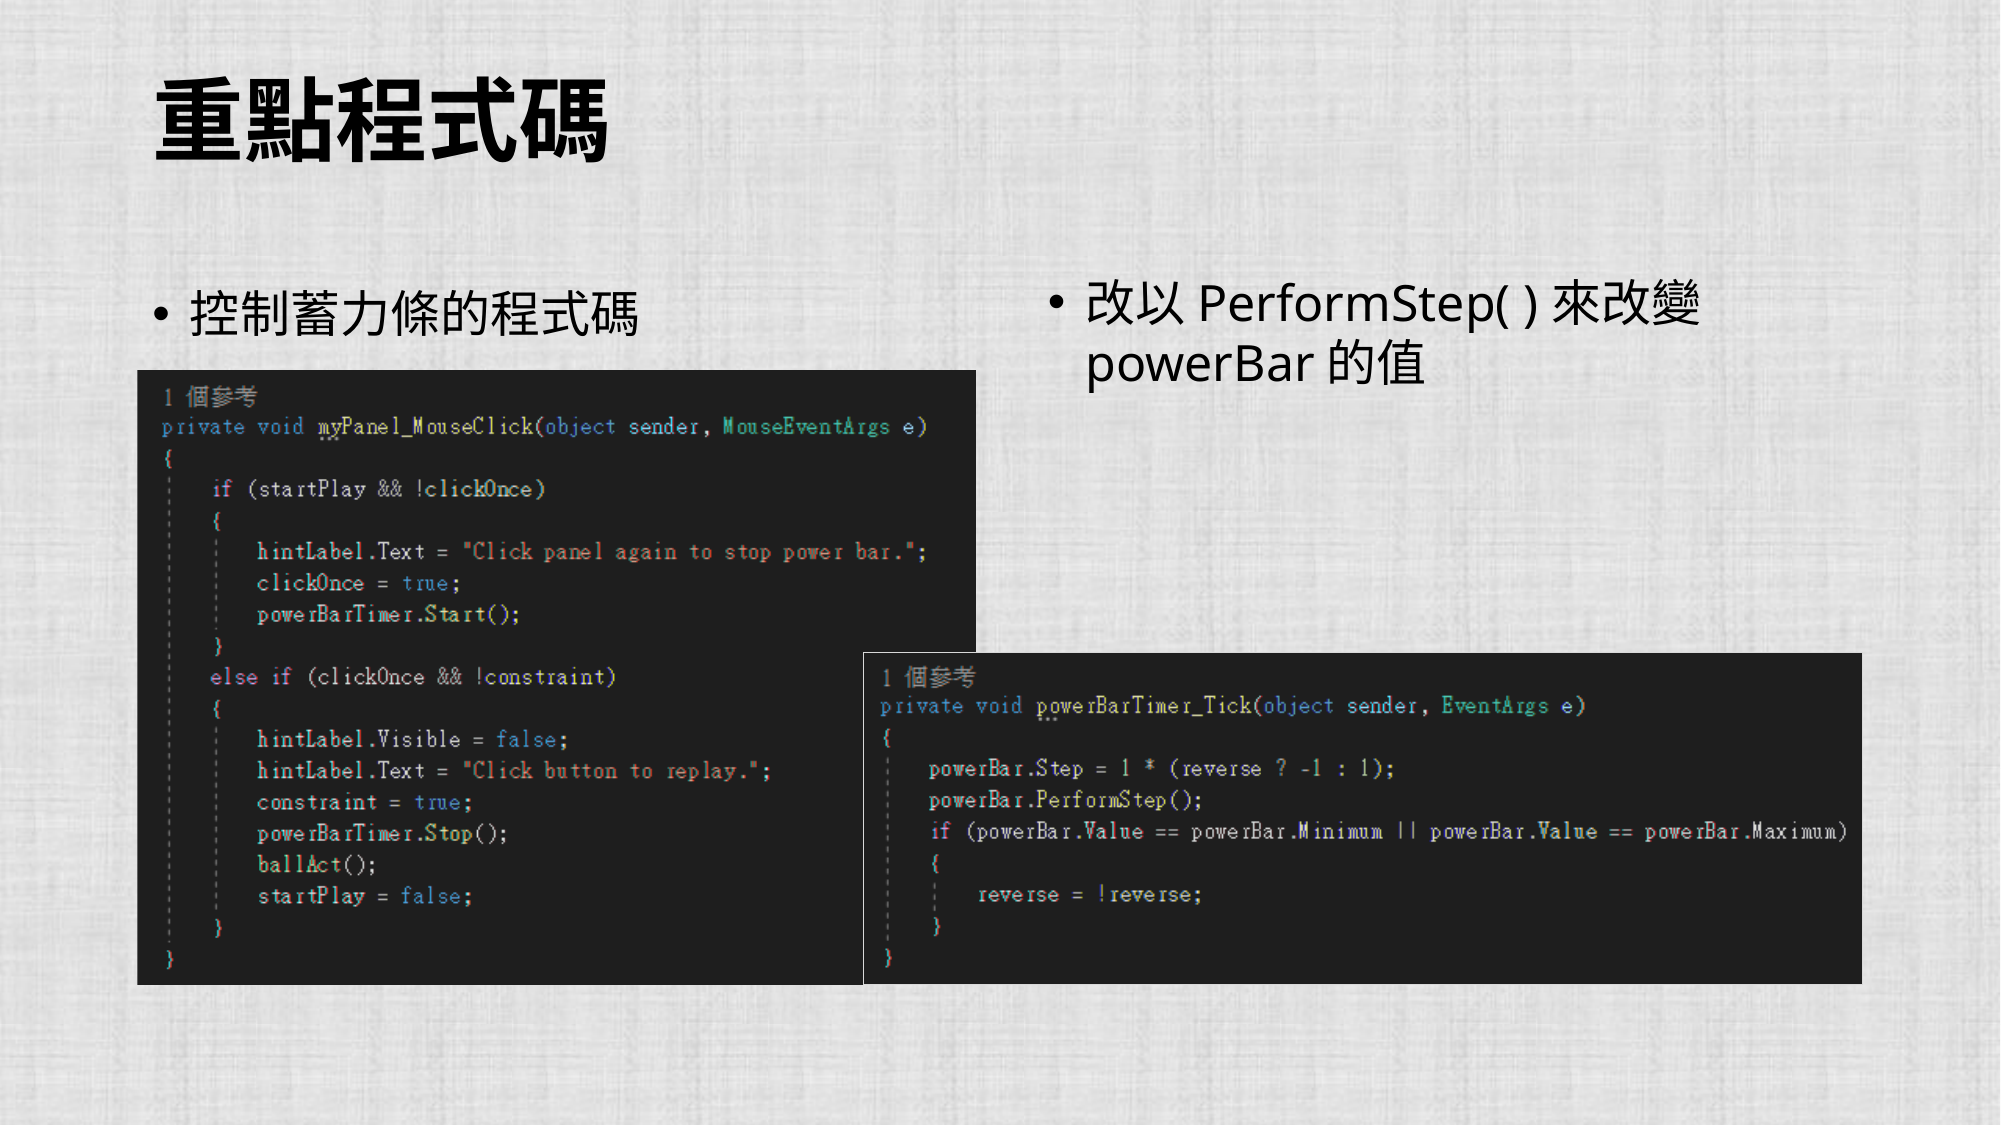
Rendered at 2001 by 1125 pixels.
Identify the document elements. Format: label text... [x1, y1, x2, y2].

title 重點程式碼 [137, 15, 1863, 234]
list 控制蓄力條的程式碼 [137, 245, 798, 370]
text_box 改以PerformStep( )來改變powerBar的值 [1032, 263, 1863, 547]
picture [137, 370, 1863, 985]
